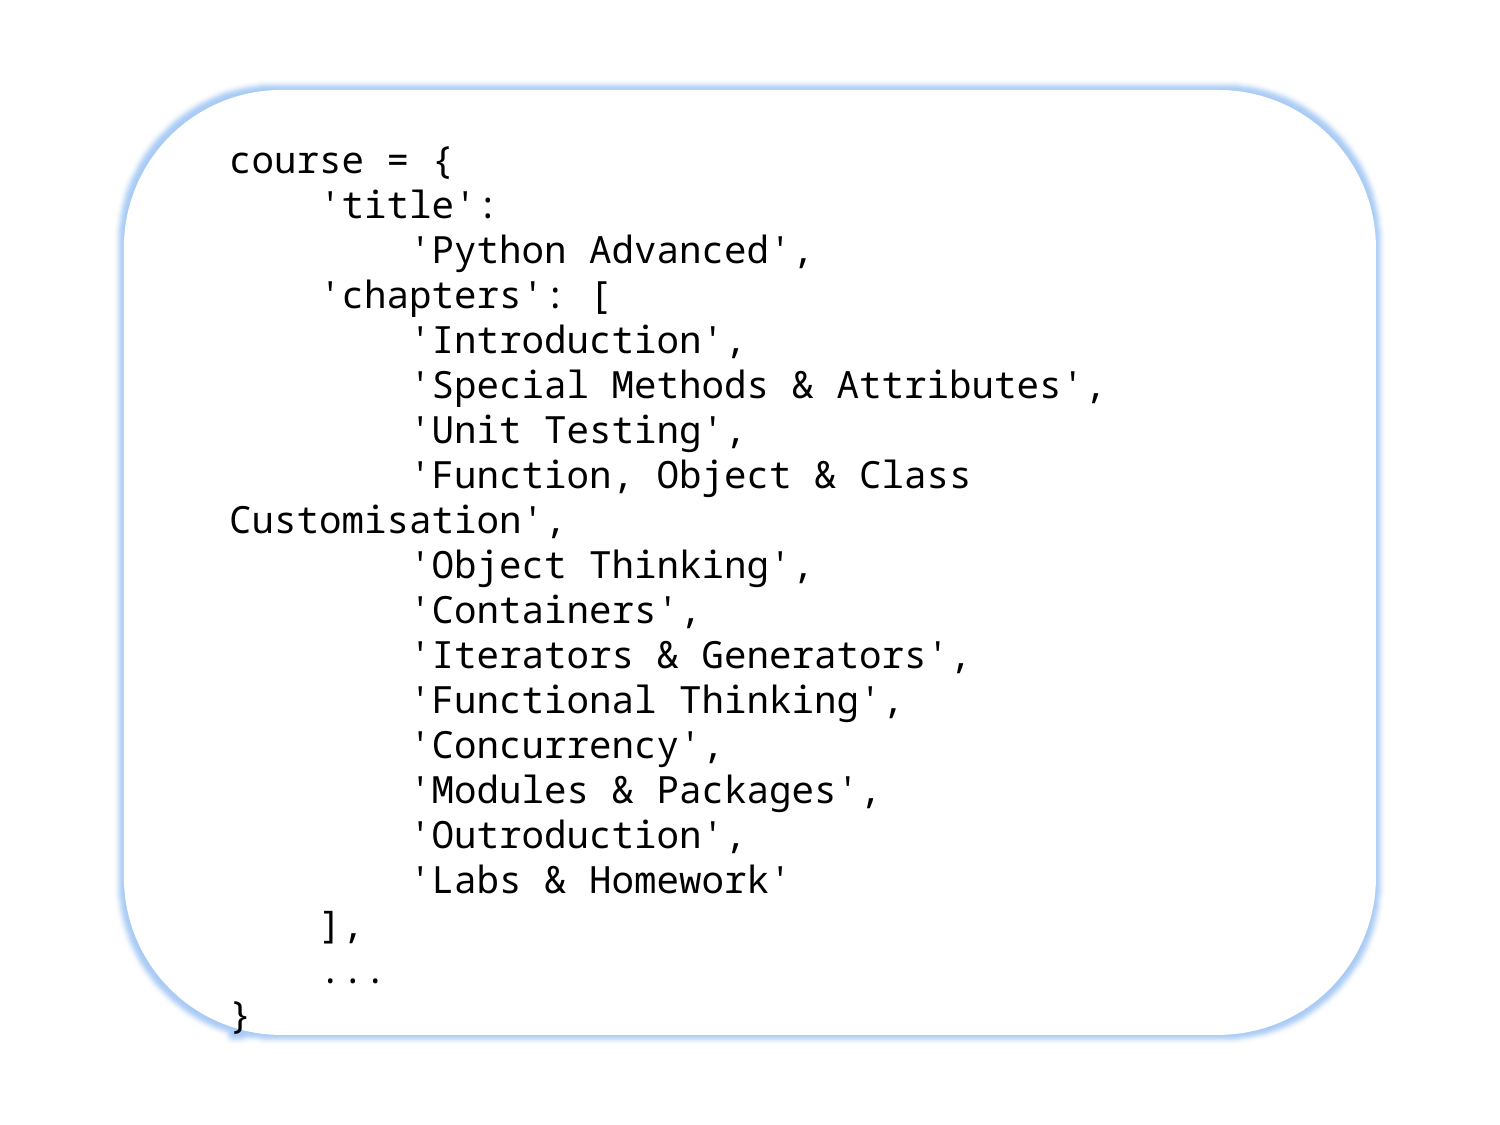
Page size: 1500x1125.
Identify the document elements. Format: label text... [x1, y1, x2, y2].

text_box course = { 'title': 'Python Advanced', 'chapters': [ 'Introduction', 'Special Methods & Attributes', 'Unit Testing', 'Function, Object & Class Customisation', 'Object Thinking', 'Containers', 'Iterators & Generators', 'Functional Thinking', 'Concurrency', 'Modules & Packages', 'Outroduction', 'Labs & Homework' ], ... } [123, 89, 1376, 1035]
